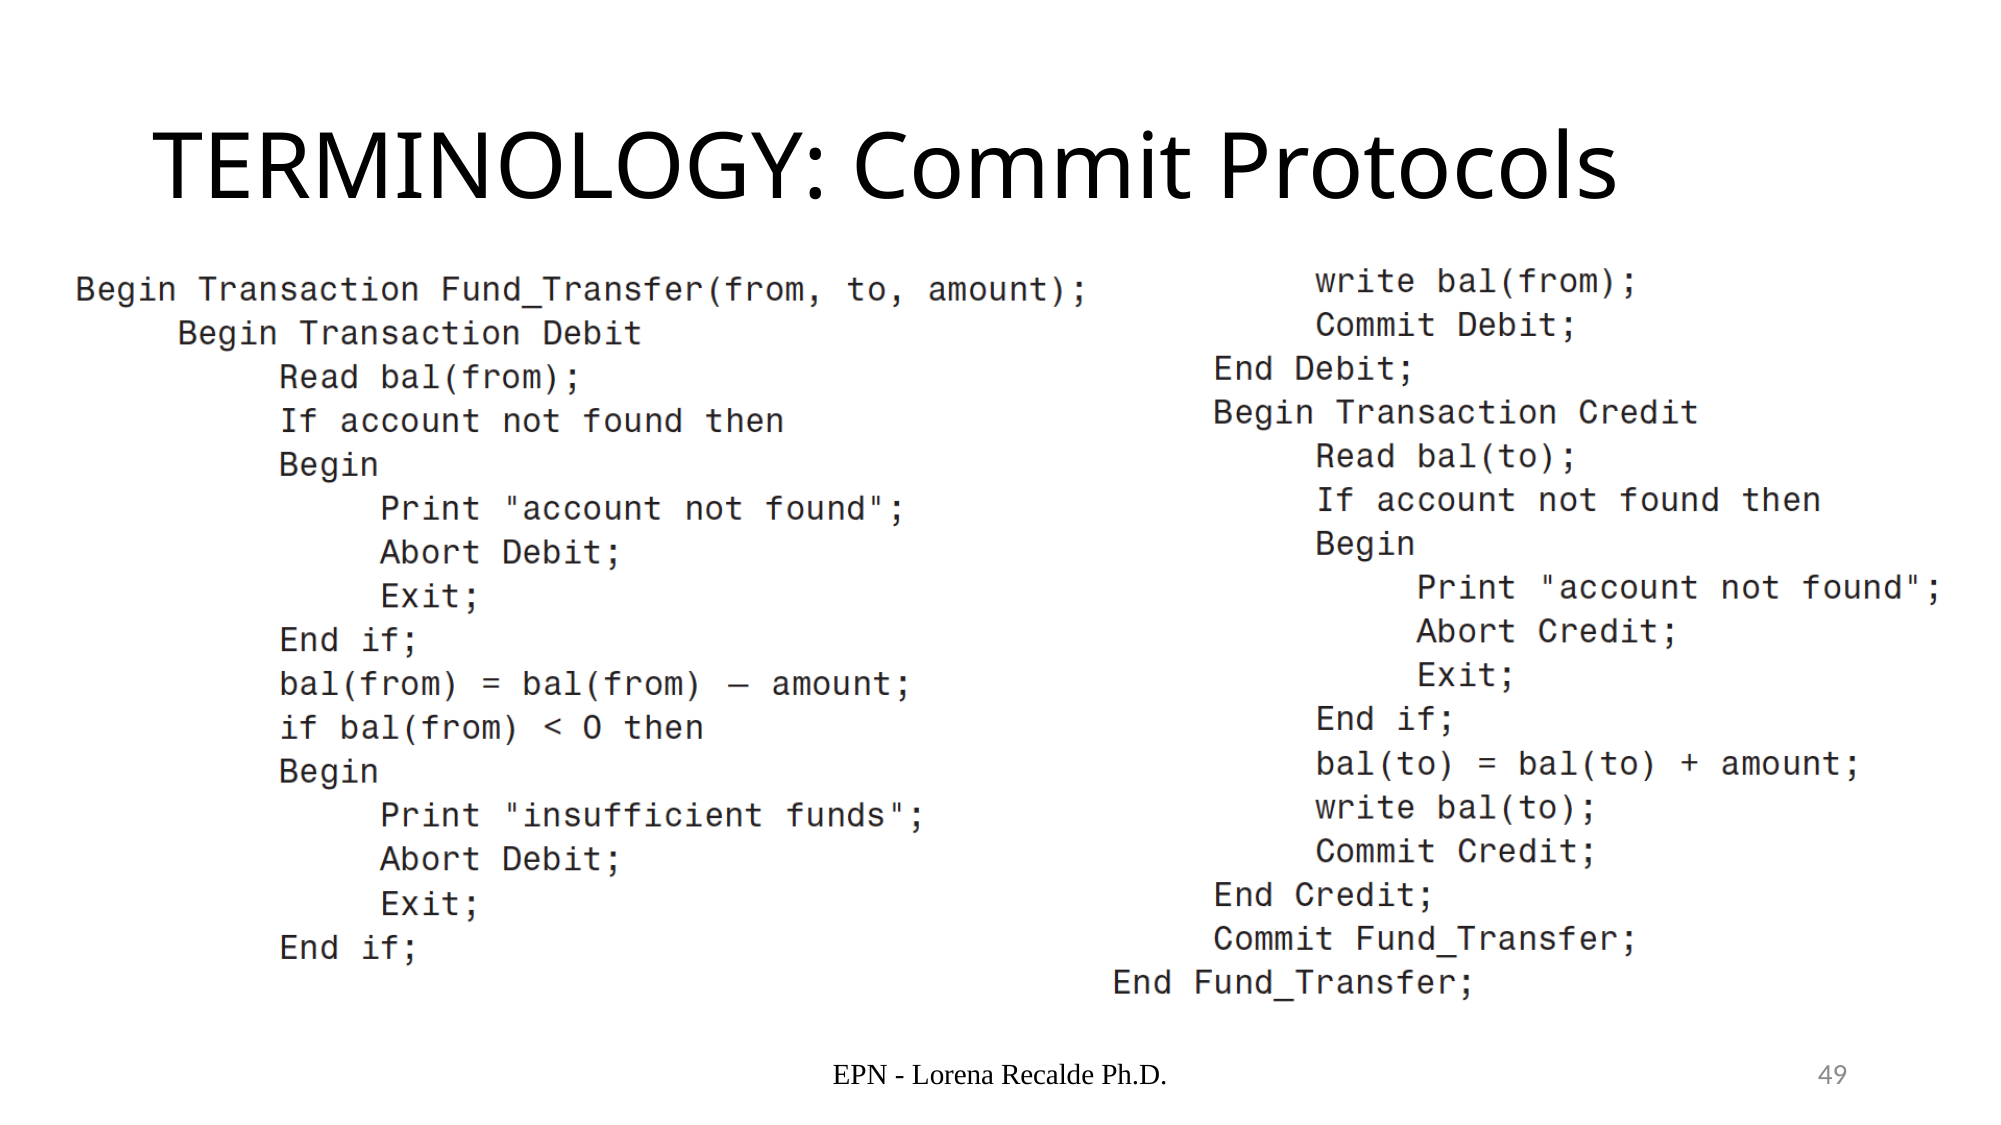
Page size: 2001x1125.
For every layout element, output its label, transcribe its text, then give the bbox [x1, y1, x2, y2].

picture [63, 262, 1958, 1028]
slide_number 49 [1412, 1042, 1863, 1103]
footer EPN - Lorena Recalde Ph.D. [662, 1042, 1338, 1103]
title TERMINOLOGY: Commit Protocols [137, 59, 1863, 262]
